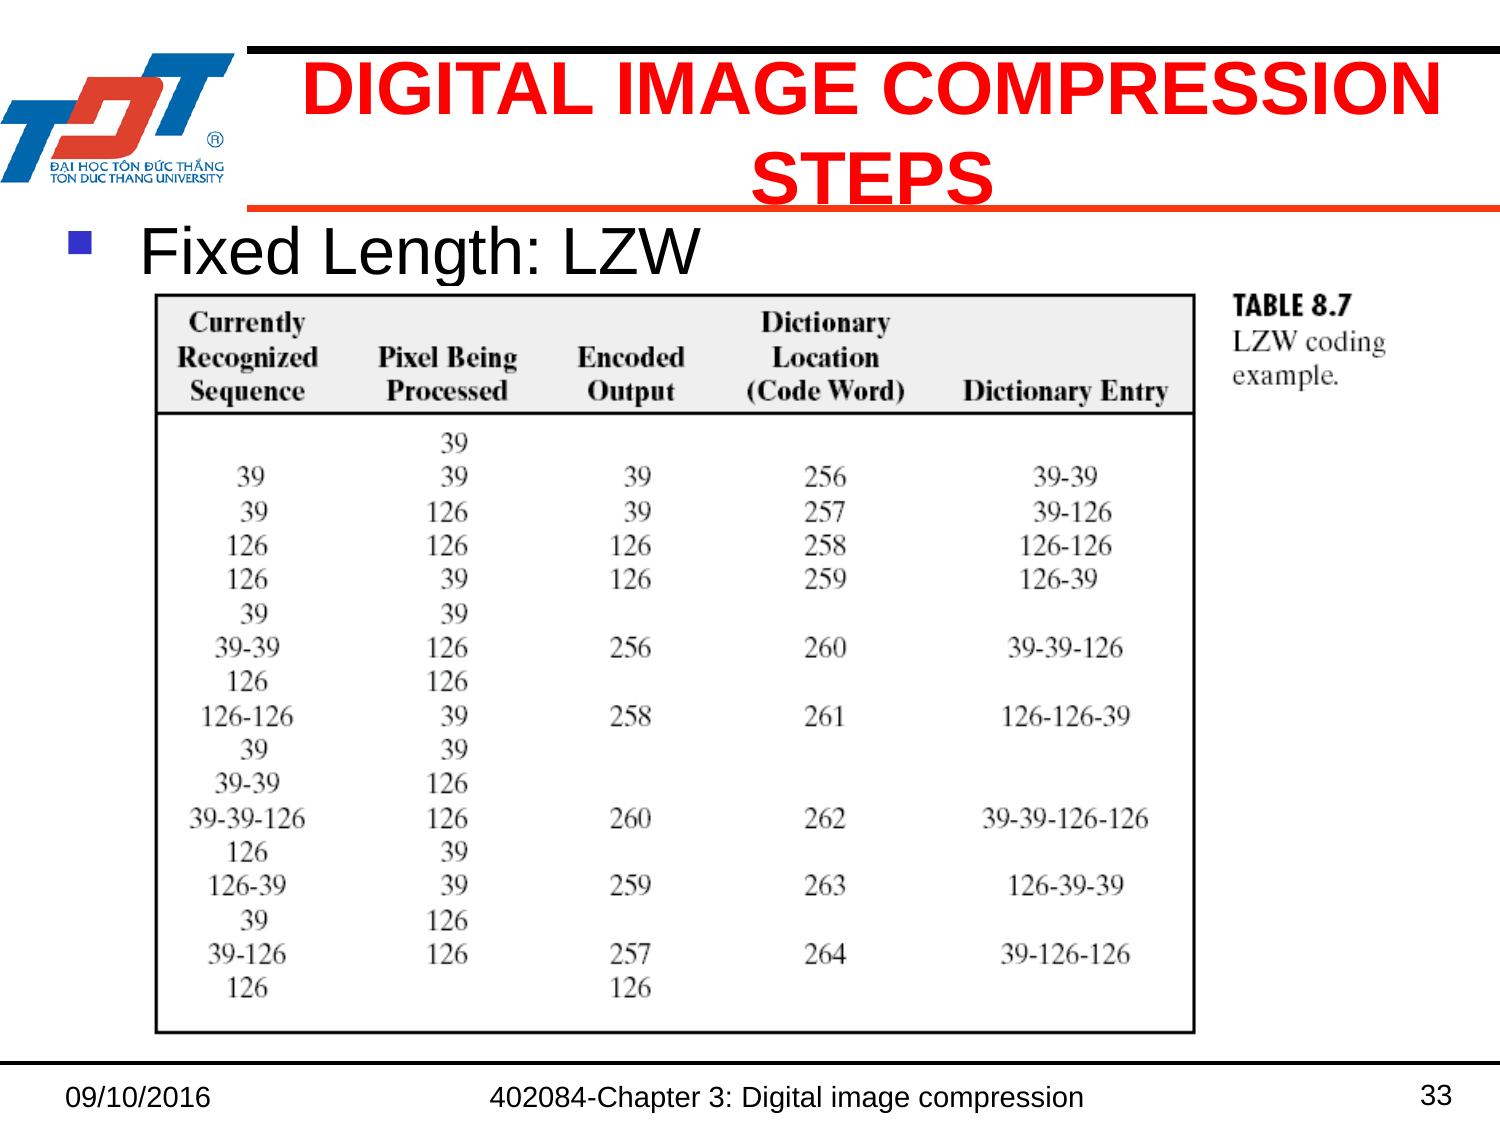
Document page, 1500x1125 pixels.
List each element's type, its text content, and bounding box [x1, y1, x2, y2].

slide_number 33 [1154, 1043, 1468, 1119]
picture [147, 286, 1392, 1044]
list Fixed Length: LZW [50, 200, 1469, 956]
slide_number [49, 1045, 363, 1121]
title Digital image compression steps [246, 64, 1500, 227]
picture [0, 0, 235, 234]
footer 402084-Chapter 3: Digital image compression [437, 1051, 1138, 1121]
